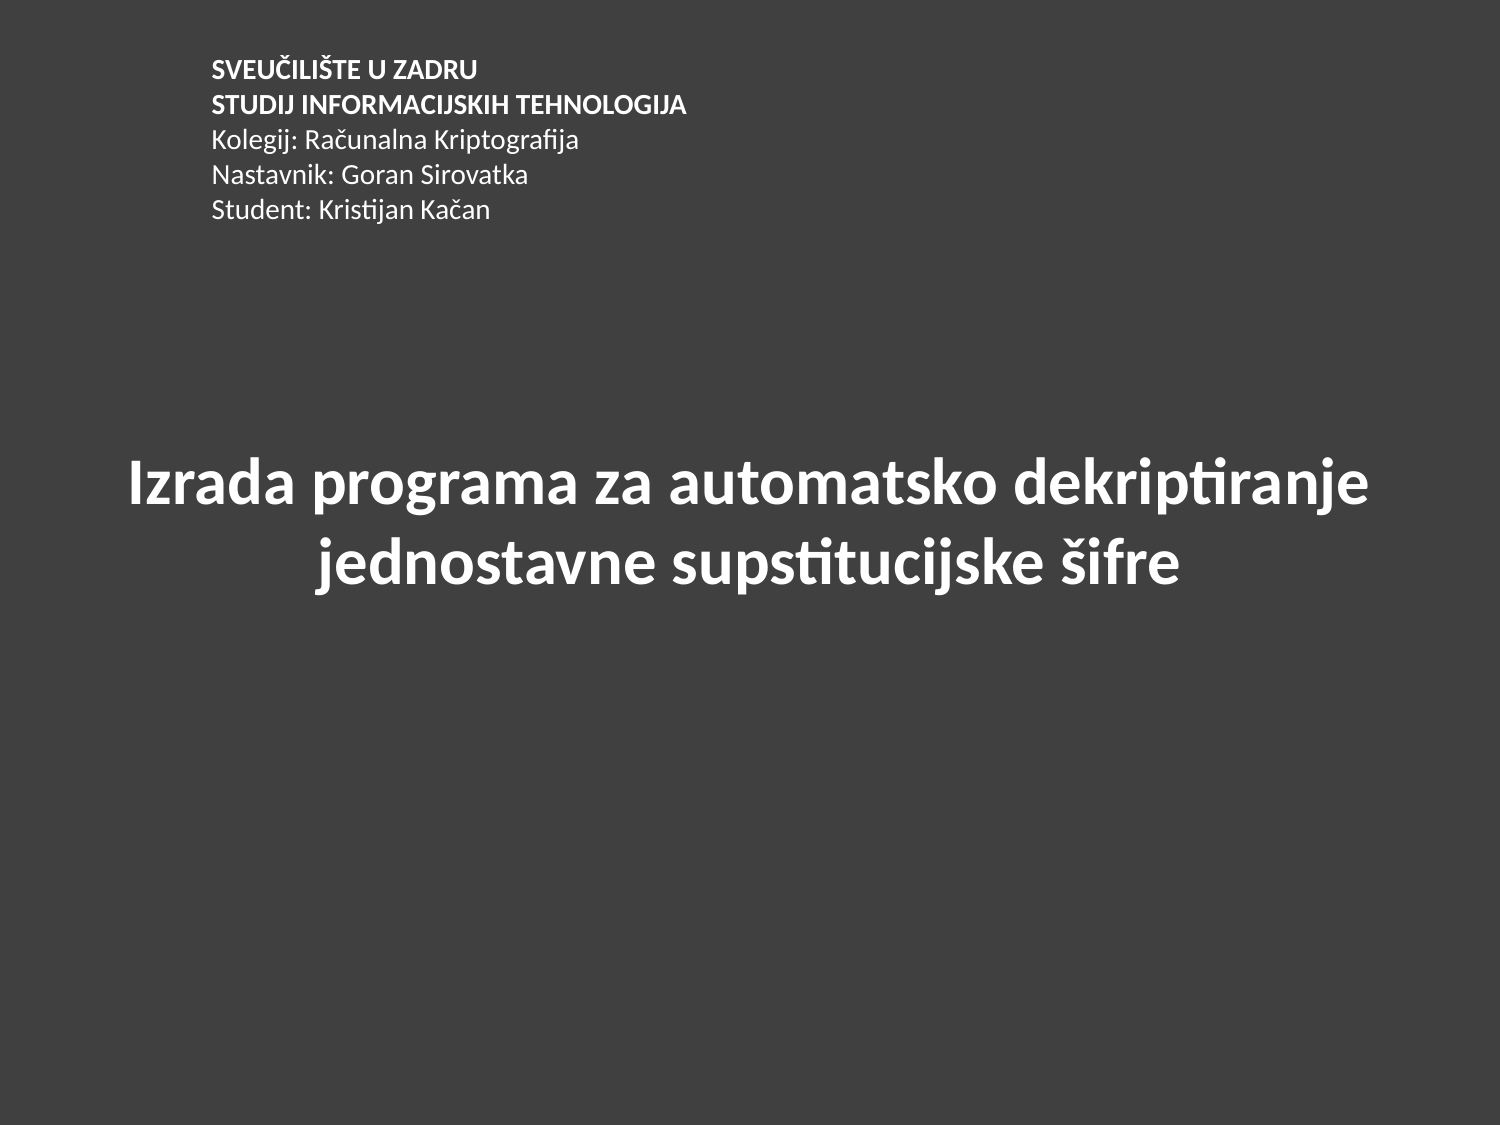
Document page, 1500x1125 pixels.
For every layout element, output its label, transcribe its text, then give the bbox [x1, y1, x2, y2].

title Izrada programa za automatsko dekriptiranje jednostavne supstitucijske šifre [112, 397, 1388, 639]
text_box SVEUČILIŠTE U ZADRU STUDIJ INFORMACIJSKIH TEHNOLOGIJA Kolegij: Računalna Kriptografija Nastavnik: Goran Sirovatka Student: Kristijan Kačan [196, 42, 703, 278]
